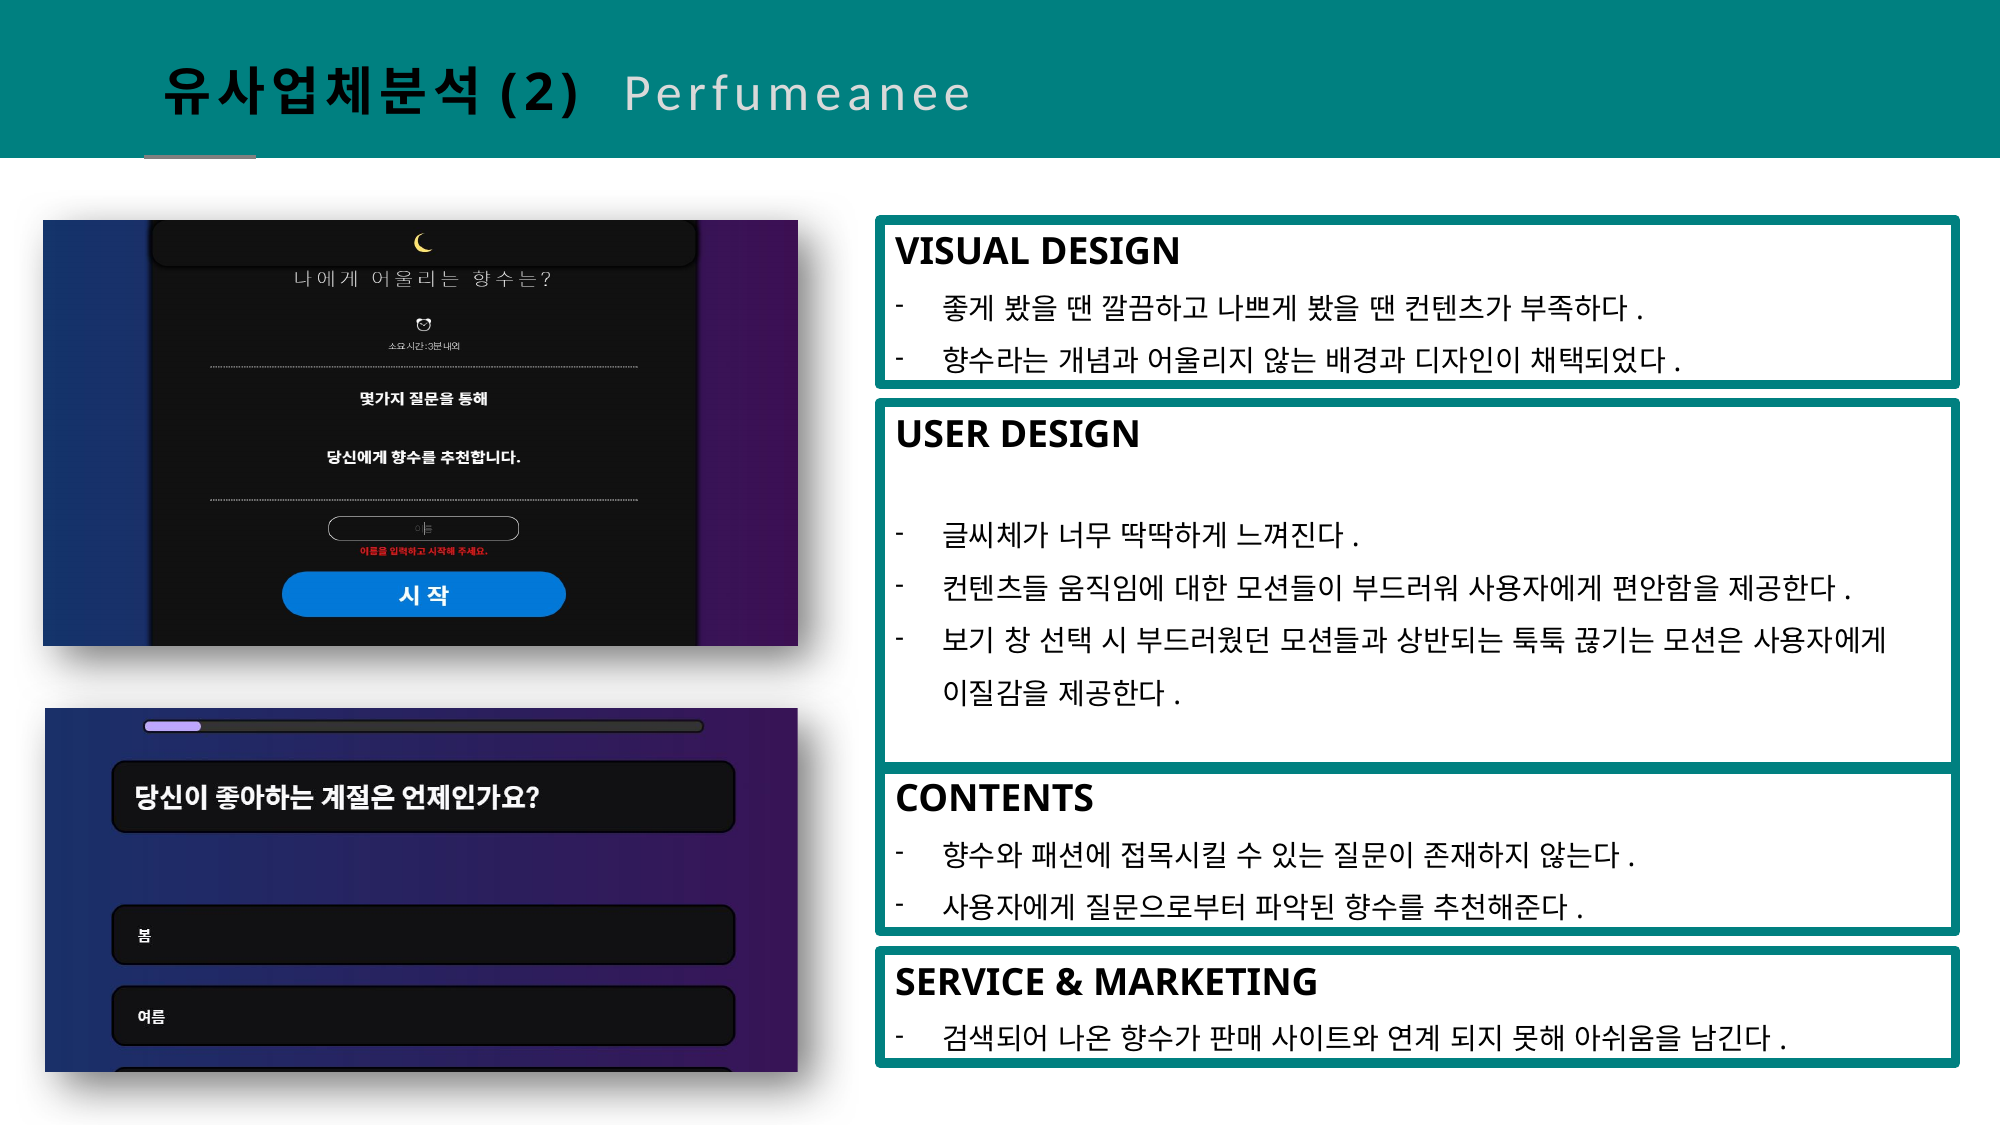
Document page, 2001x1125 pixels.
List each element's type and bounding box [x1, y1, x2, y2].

picture [43, 708, 798, 1072]
text_box [11, 50, 1105, 193]
text_box [880, 219, 1956, 1073]
text_box [0, 0, 2000, 159]
picture [43, 220, 798, 646]
